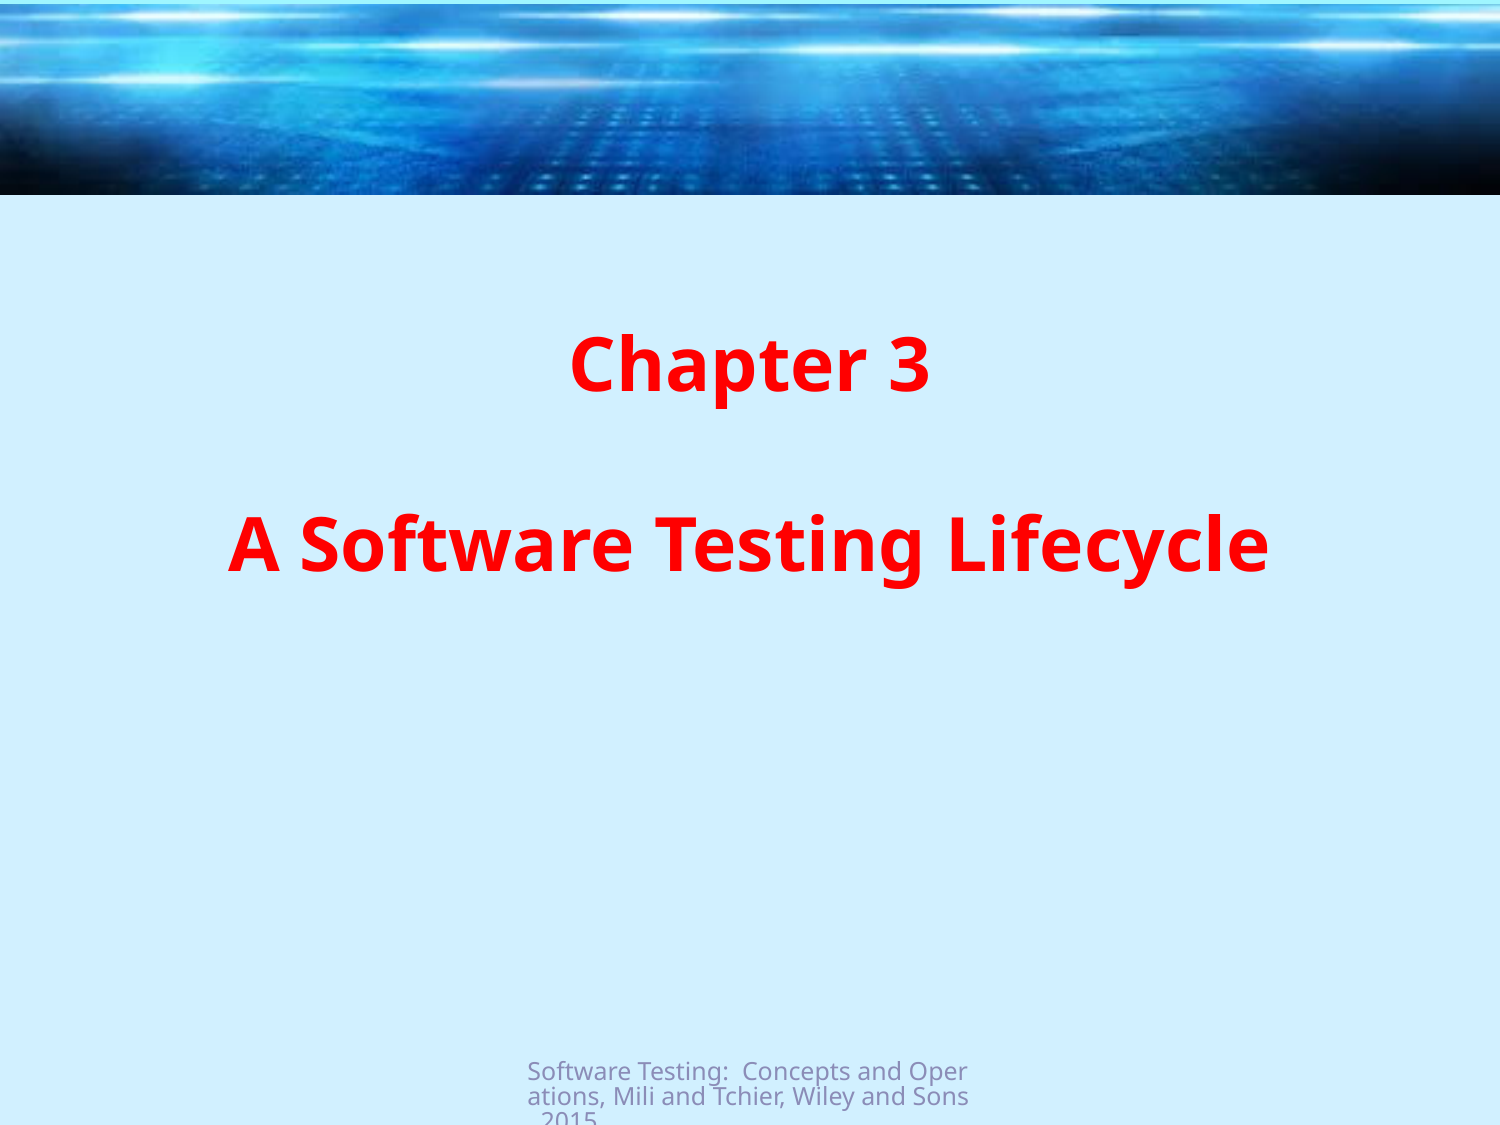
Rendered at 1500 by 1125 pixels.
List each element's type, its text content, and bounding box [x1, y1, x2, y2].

picture [0, 0, 1500, 195]
title Chapter 3 A Software Testing Lifecycle [112, 259, 1388, 643]
footer Software Testing: Concepts and Operations, Mili and Tchier, Wiley and Sons, 2015 [512, 1042, 988, 1103]
